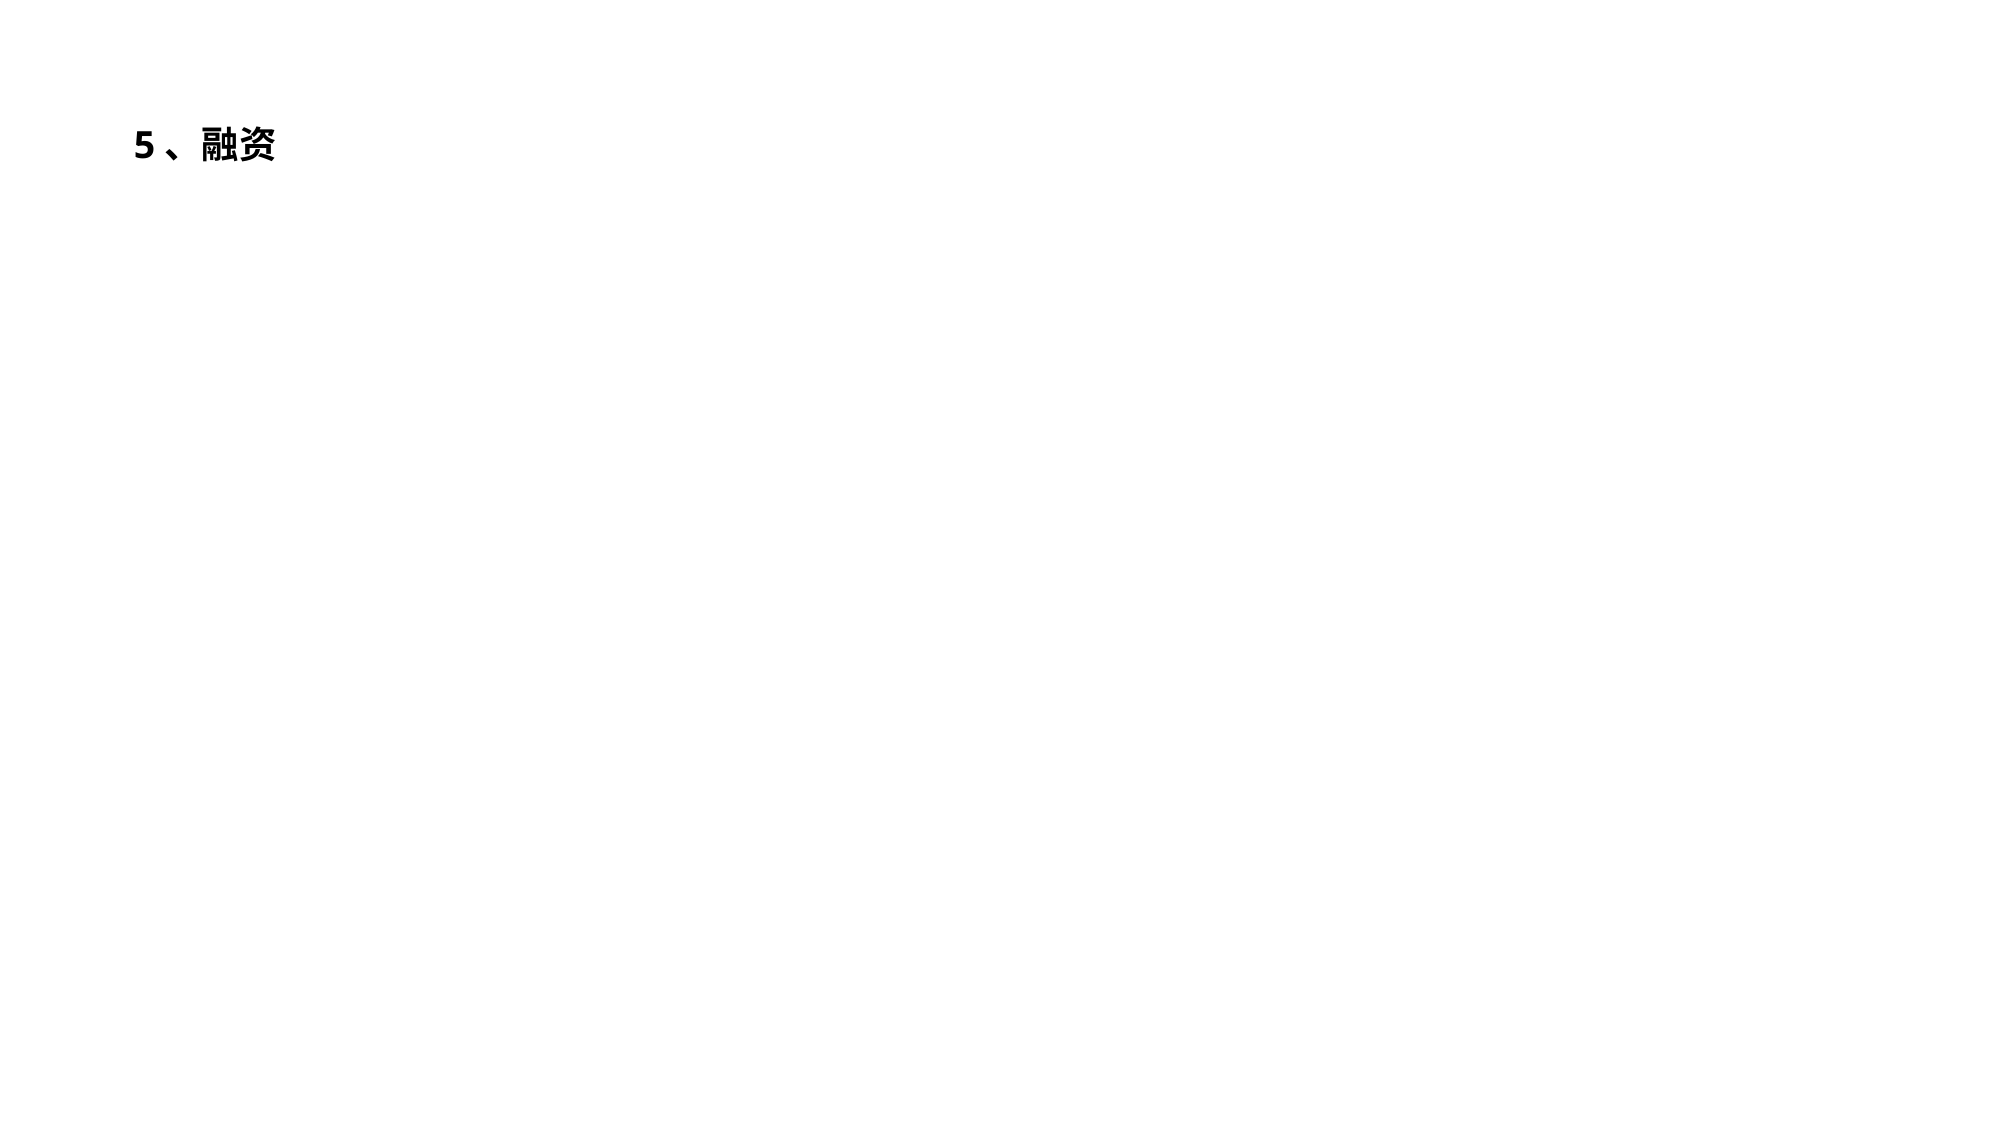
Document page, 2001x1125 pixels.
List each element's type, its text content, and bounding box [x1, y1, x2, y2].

text_box 5、融资 [119, 113, 292, 174]
